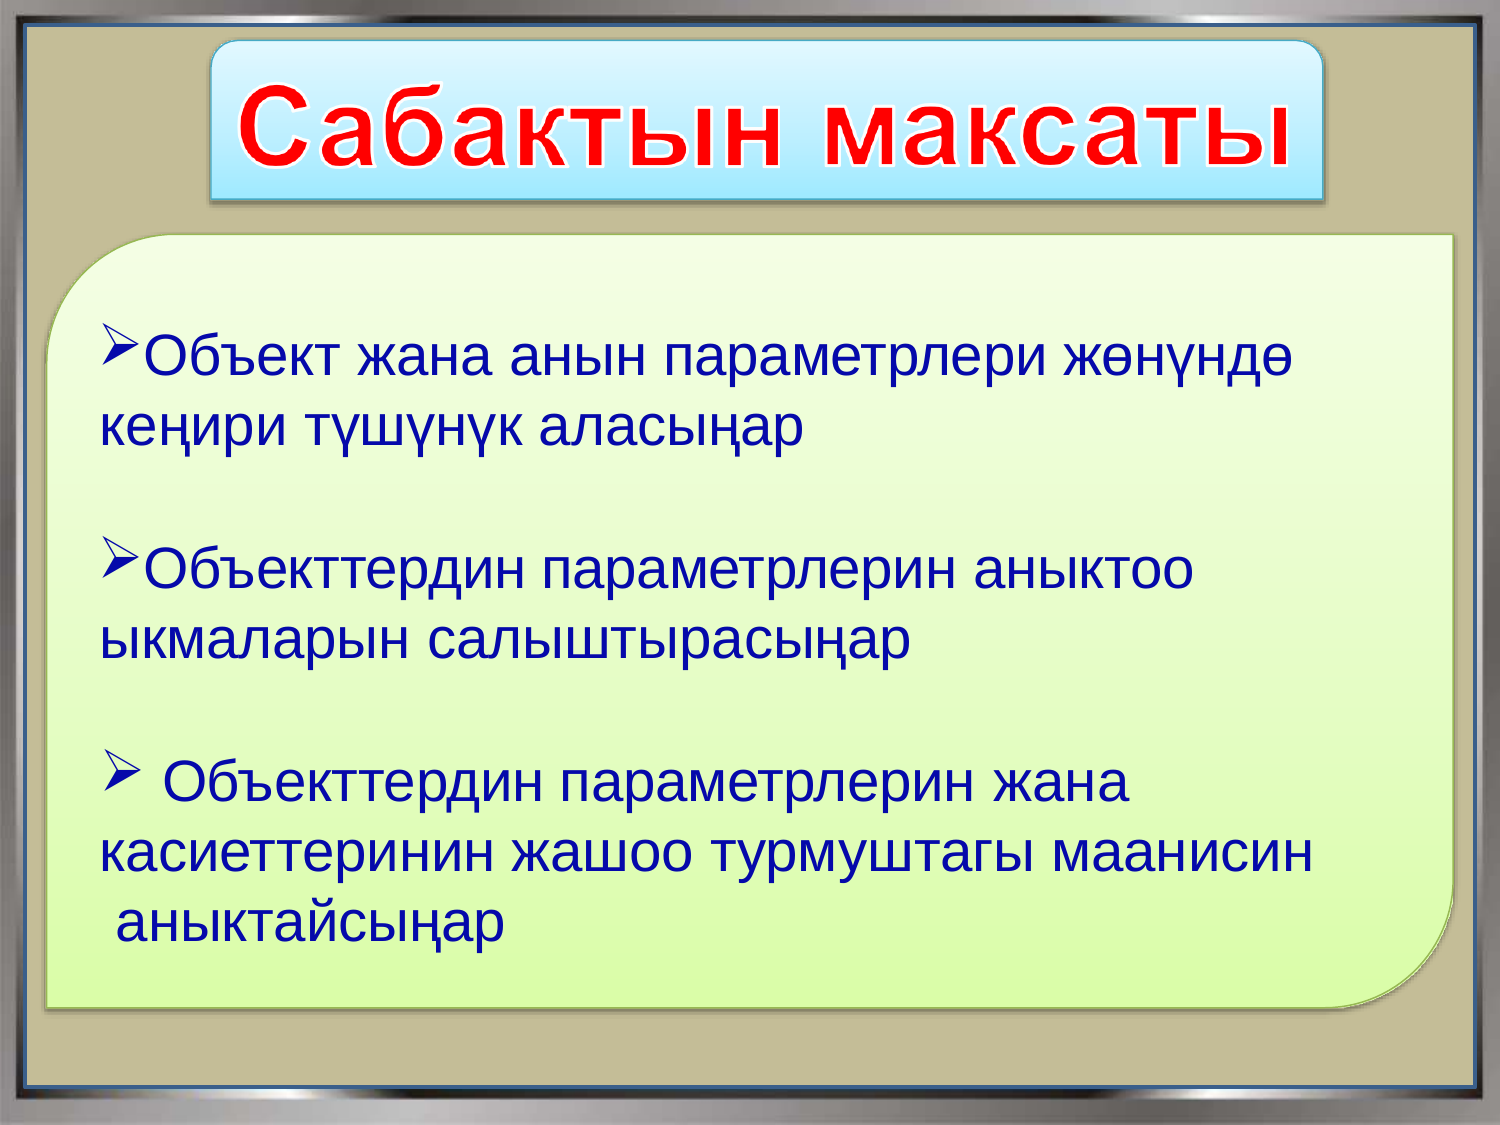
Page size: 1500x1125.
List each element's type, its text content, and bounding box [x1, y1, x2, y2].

text_box [211, 40, 1323, 200]
text_box [210, 40, 233, 200]
text_box [38, 229, 1461, 1019]
text_box [1301, 40, 1323, 59]
text_box [46, 234, 1454, 1008]
text_box [824, 103, 1289, 169]
text_box Объект жана анын параметрлери жөнүндө кеңири түшүнүк аласыңар Объекттердин параметрлерин аныктоо ыкмаларын салыштырасыңар Объекттердин параметрлерин жана касиеттеринин жашоо турмуштагы маанисин аныктайсыңар [97, 314, 1341, 954]
picture [0, 0, 1500, 1125]
text_box [1338, 885, 1454, 1008]
text_box [203, 36, 1331, 211]
text_box [237, 81, 781, 169]
text_box [23, 23, 1477, 1089]
text_box [46, 234, 161, 354]
